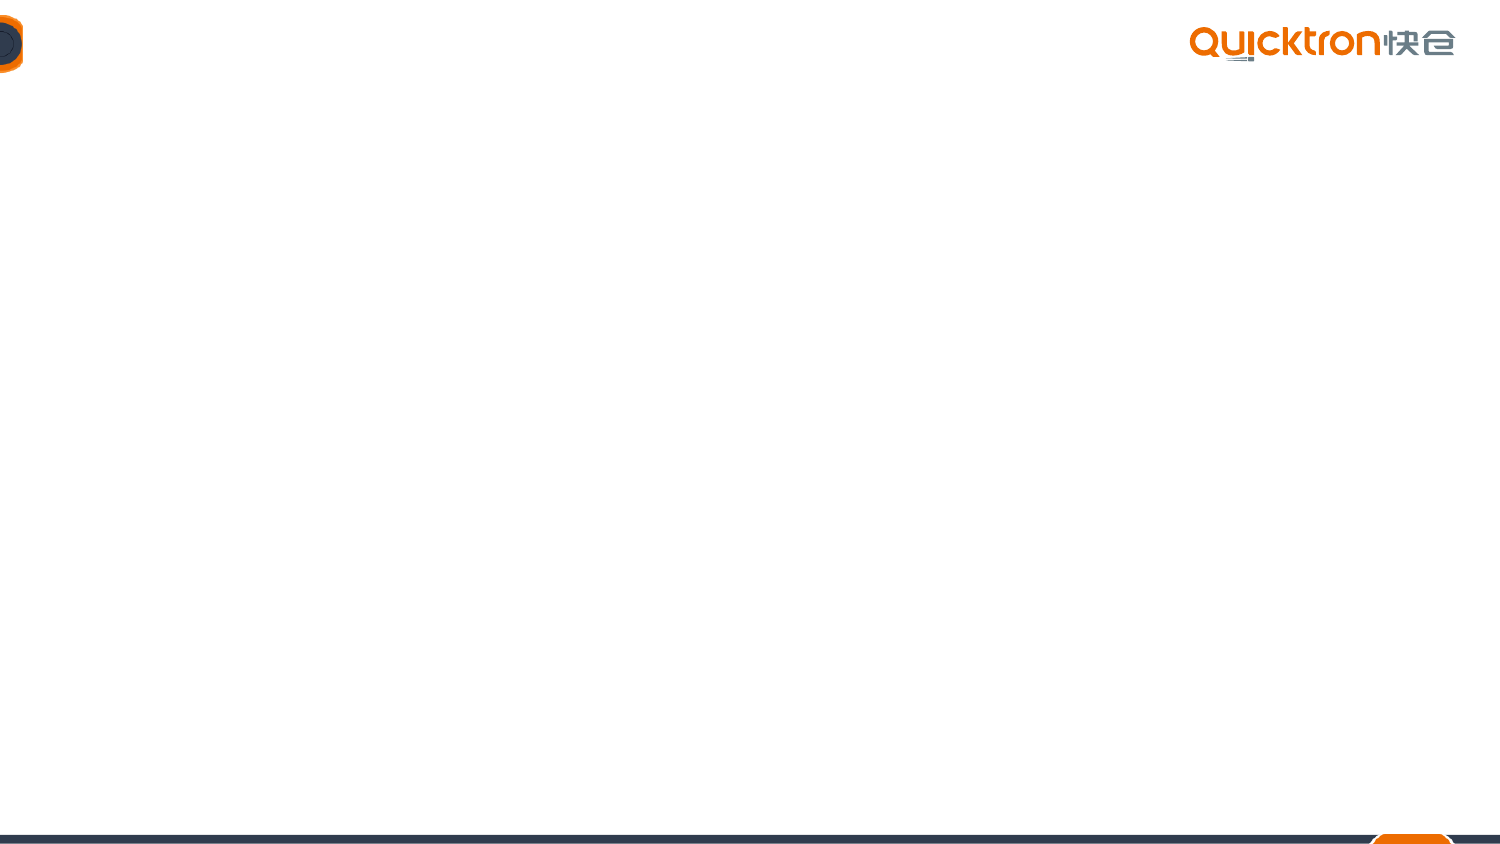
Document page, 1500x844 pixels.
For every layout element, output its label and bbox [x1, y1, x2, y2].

picture [1369, 834, 1456, 844]
picture [0, 15, 45, 74]
